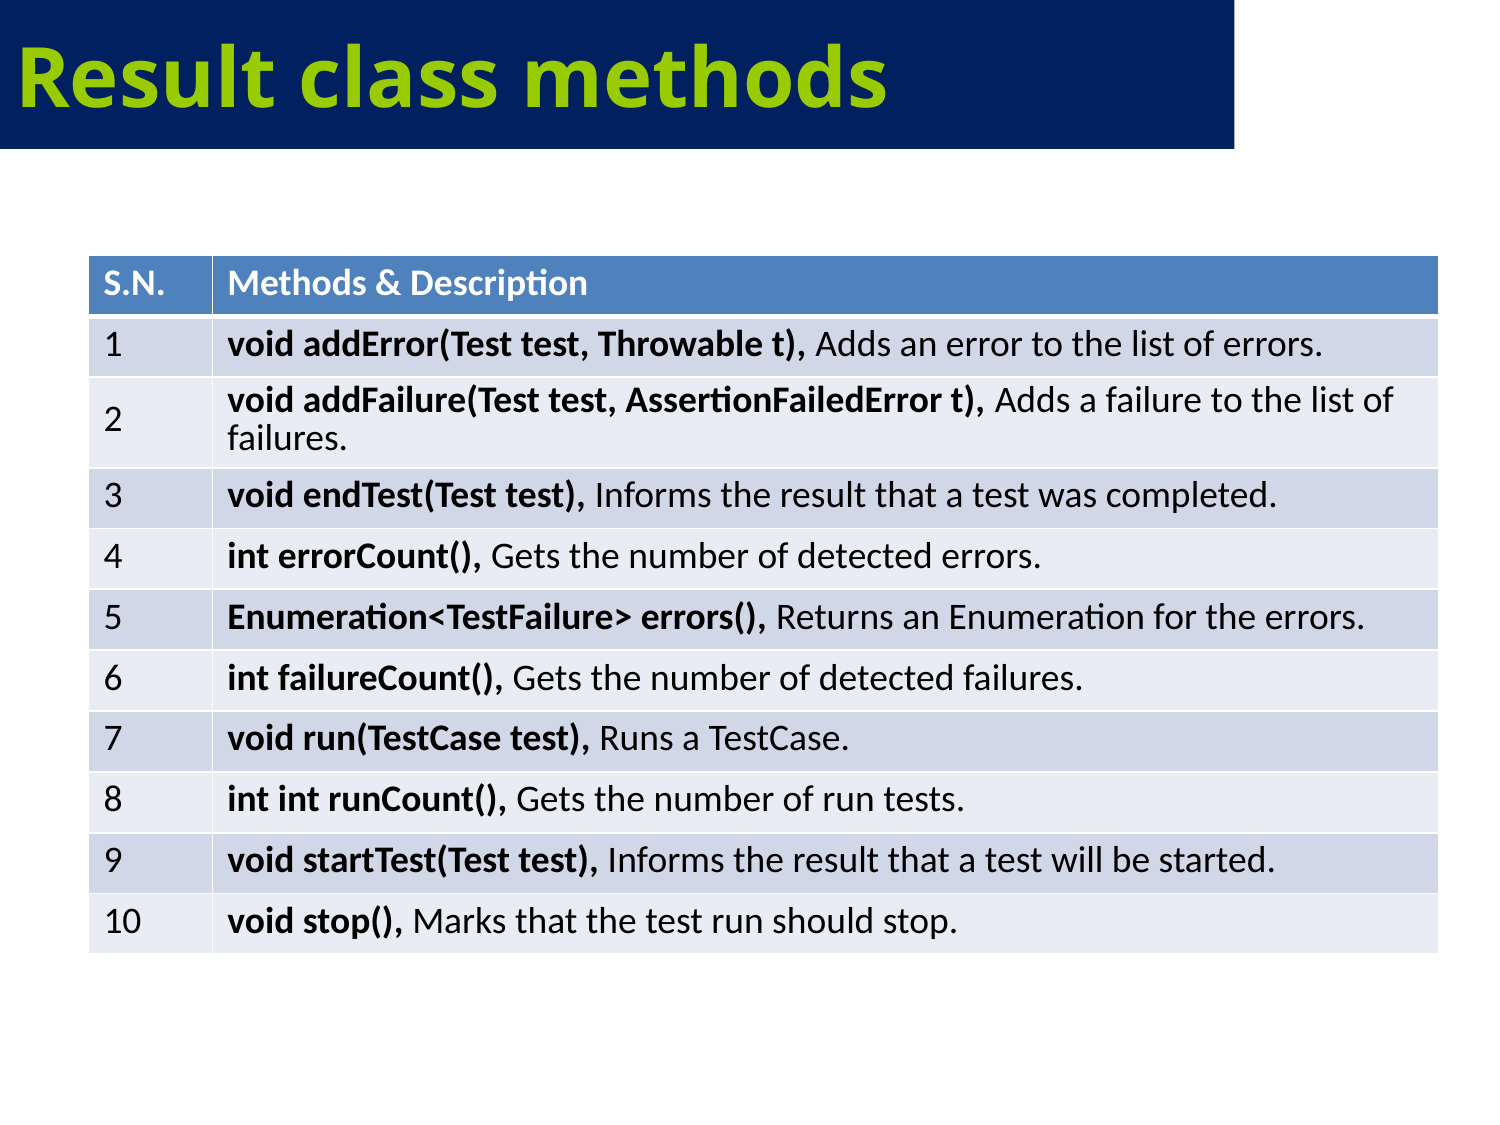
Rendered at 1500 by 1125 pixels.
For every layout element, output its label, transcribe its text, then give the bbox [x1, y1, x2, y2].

table_cell 7 [89, 712, 212, 771]
table_cell void addError(Test test, Throwable t), Adds an error to the list of errors. [213, 319, 1438, 376]
table_cell 2 [89, 378, 212, 467]
table_cell Enumeration<TestFailure> errors(), Returns an Enumeration for the errors. [213, 590, 1438, 649]
table_cell void endTest(Test test), Informs the result that a test was completed. [213, 469, 1438, 528]
table_cell 3 [89, 469, 212, 528]
table_cell 6 [89, 651, 212, 710]
table_header Methods & Description [213, 256, 1438, 314]
table_cell void run(TestCase test), Runs a TestCase. [213, 712, 1438, 771]
table_cell int failureCount(), Gets the number of detected failures. [213, 651, 1438, 710]
table_header S.N. [89, 256, 212, 314]
table_cell int errorCount(), Gets the number of detected errors. [213, 529, 1438, 588]
table_cell void stop(), Marks that the test run should stop. [213, 894, 1438, 953]
table_cell 4 [89, 529, 212, 588]
table_cell 8 [89, 773, 212, 832]
table_cell 10 [89, 894, 212, 953]
table_cell void addFailure(Test test, AssertionFailedError t), Adds a failure to the list of failures. [213, 378, 1438, 467]
table_cell void startTest(Test test), Informs the result that a test will be started. [213, 834, 1438, 893]
table_cell int int runCount(), Gets the number of run tests. [213, 773, 1438, 832]
table_cell 1 [89, 319, 212, 376]
table_cell 5 [89, 590, 212, 649]
table_cell 9 [89, 834, 212, 893]
title Result class methods [0, 0, 1235, 149]
